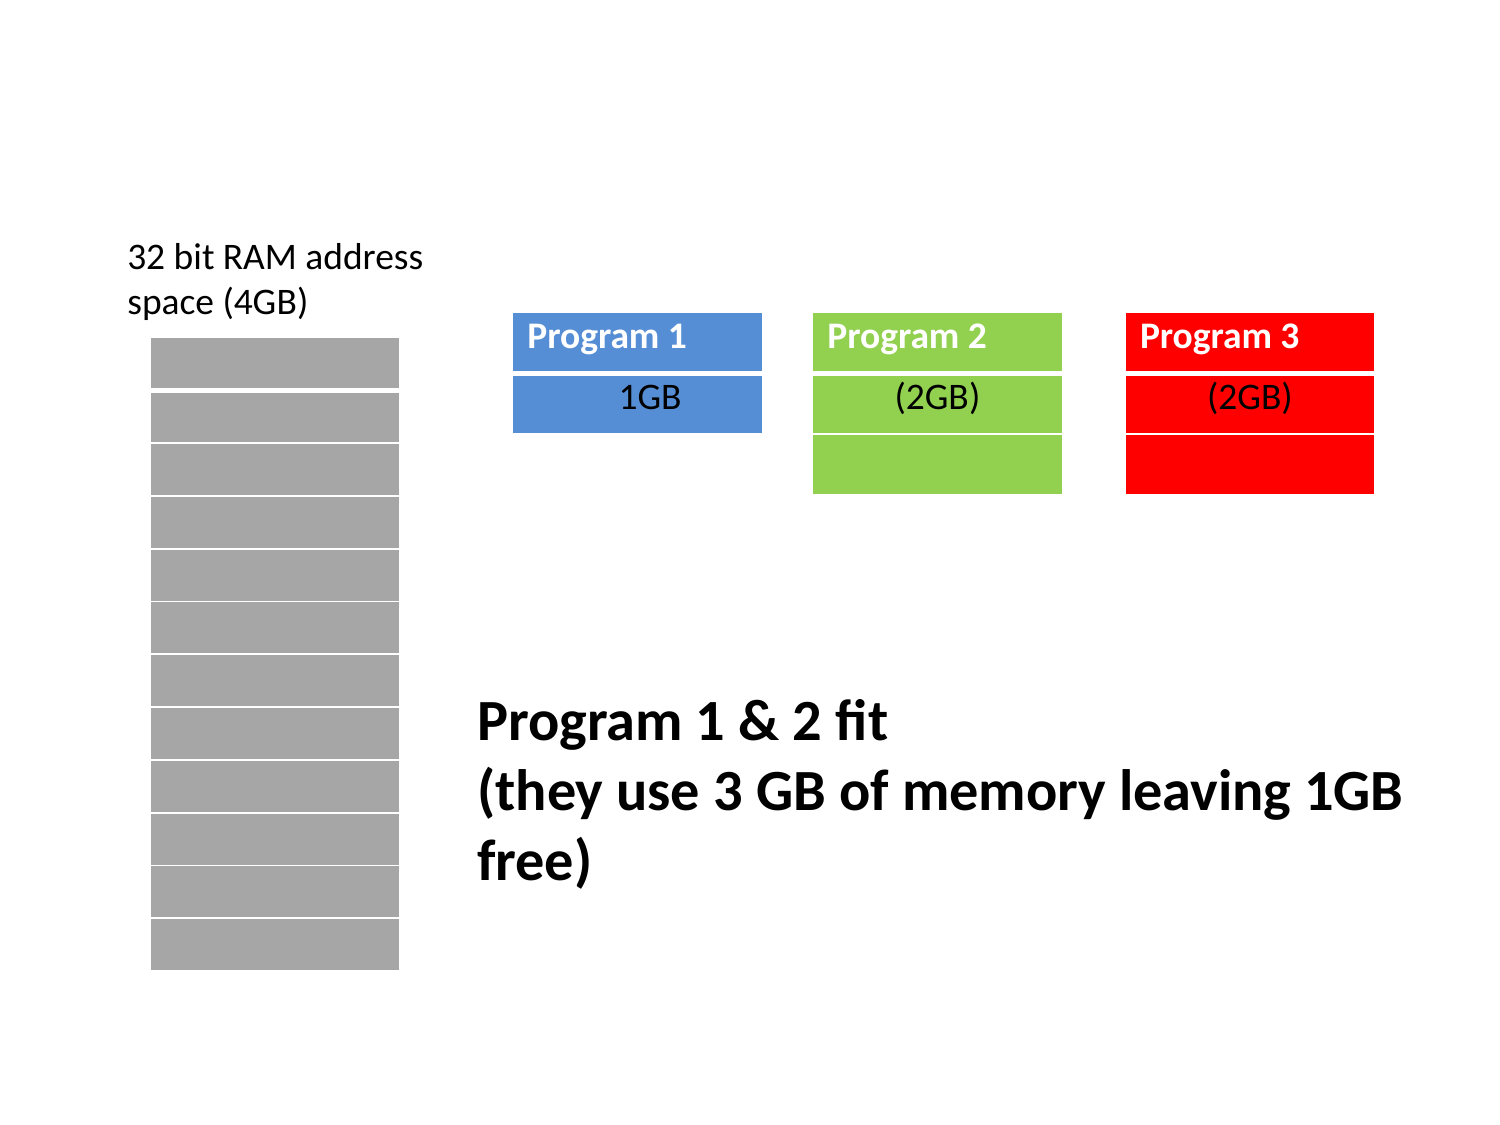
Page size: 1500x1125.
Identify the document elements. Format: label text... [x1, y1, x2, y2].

table_cell [813, 435, 1062, 494]
table_cell [151, 393, 399, 442]
table_cell [151, 866, 399, 917]
table_cell [151, 602, 399, 653]
table_cell (2GB) [813, 376, 1062, 433]
table_header Program 2 [813, 313, 1062, 371]
table_header Program 1 [513, 313, 762, 371]
table_cell (2GB) [1126, 376, 1374, 433]
table_cell [151, 708, 399, 759]
table_cell [151, 814, 399, 865]
table_header [151, 338, 399, 388]
table_cell [1126, 435, 1374, 494]
table_cell [151, 655, 399, 706]
table_cell [151, 497, 399, 548]
table_cell [151, 444, 399, 495]
table_cell 1GB [513, 376, 762, 433]
text_box 32 bit RAM address space (4GB) [112, 224, 500, 330]
table_cell [151, 550, 399, 601]
table_header Program 3 [1126, 313, 1374, 371]
table_cell [151, 919, 399, 970]
table_cell [151, 761, 399, 812]
text_box Program 1 & 2 fit (they use 3 GB of memory leaving 1GB free) [462, 675, 1438, 900]
